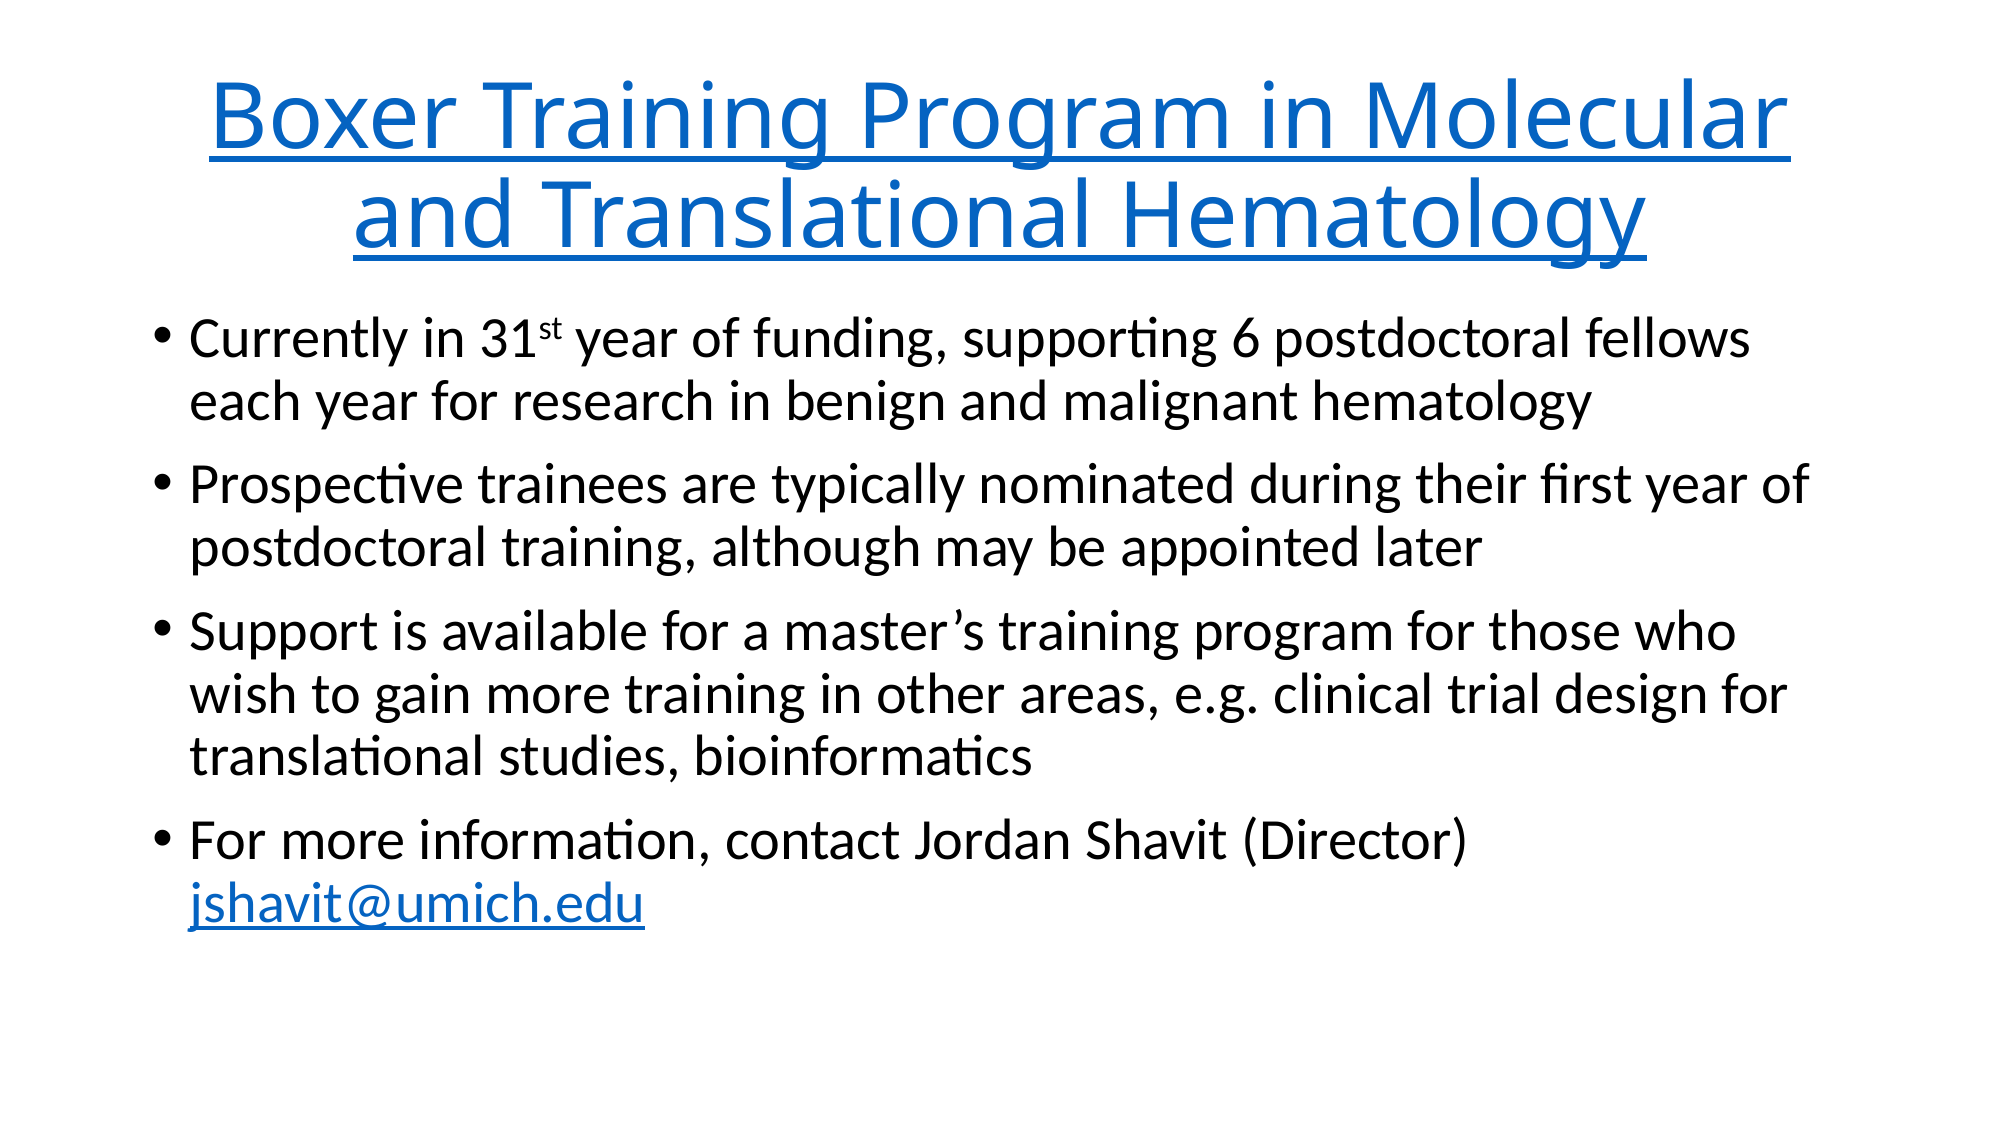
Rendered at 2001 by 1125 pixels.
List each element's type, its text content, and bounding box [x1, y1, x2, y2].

title Boxer Training Program in Molecular and Translational Hematology [137, 59, 1863, 278]
list Currently in 31st year of funding, supporting 6 postdoctoral fellows each year for research in benign and malignant hematology Prospective trainees are typically nominated during their first year of postdoctoral training, although may be appointed later Support is available for a master’s training program for those who wish to gain more training in other areas, e.g. clinical trial design for translational studies, bioinformatics For more information, contact Jordan Shavit (Director) jshavit@umich.edu [137, 299, 1863, 1014]
